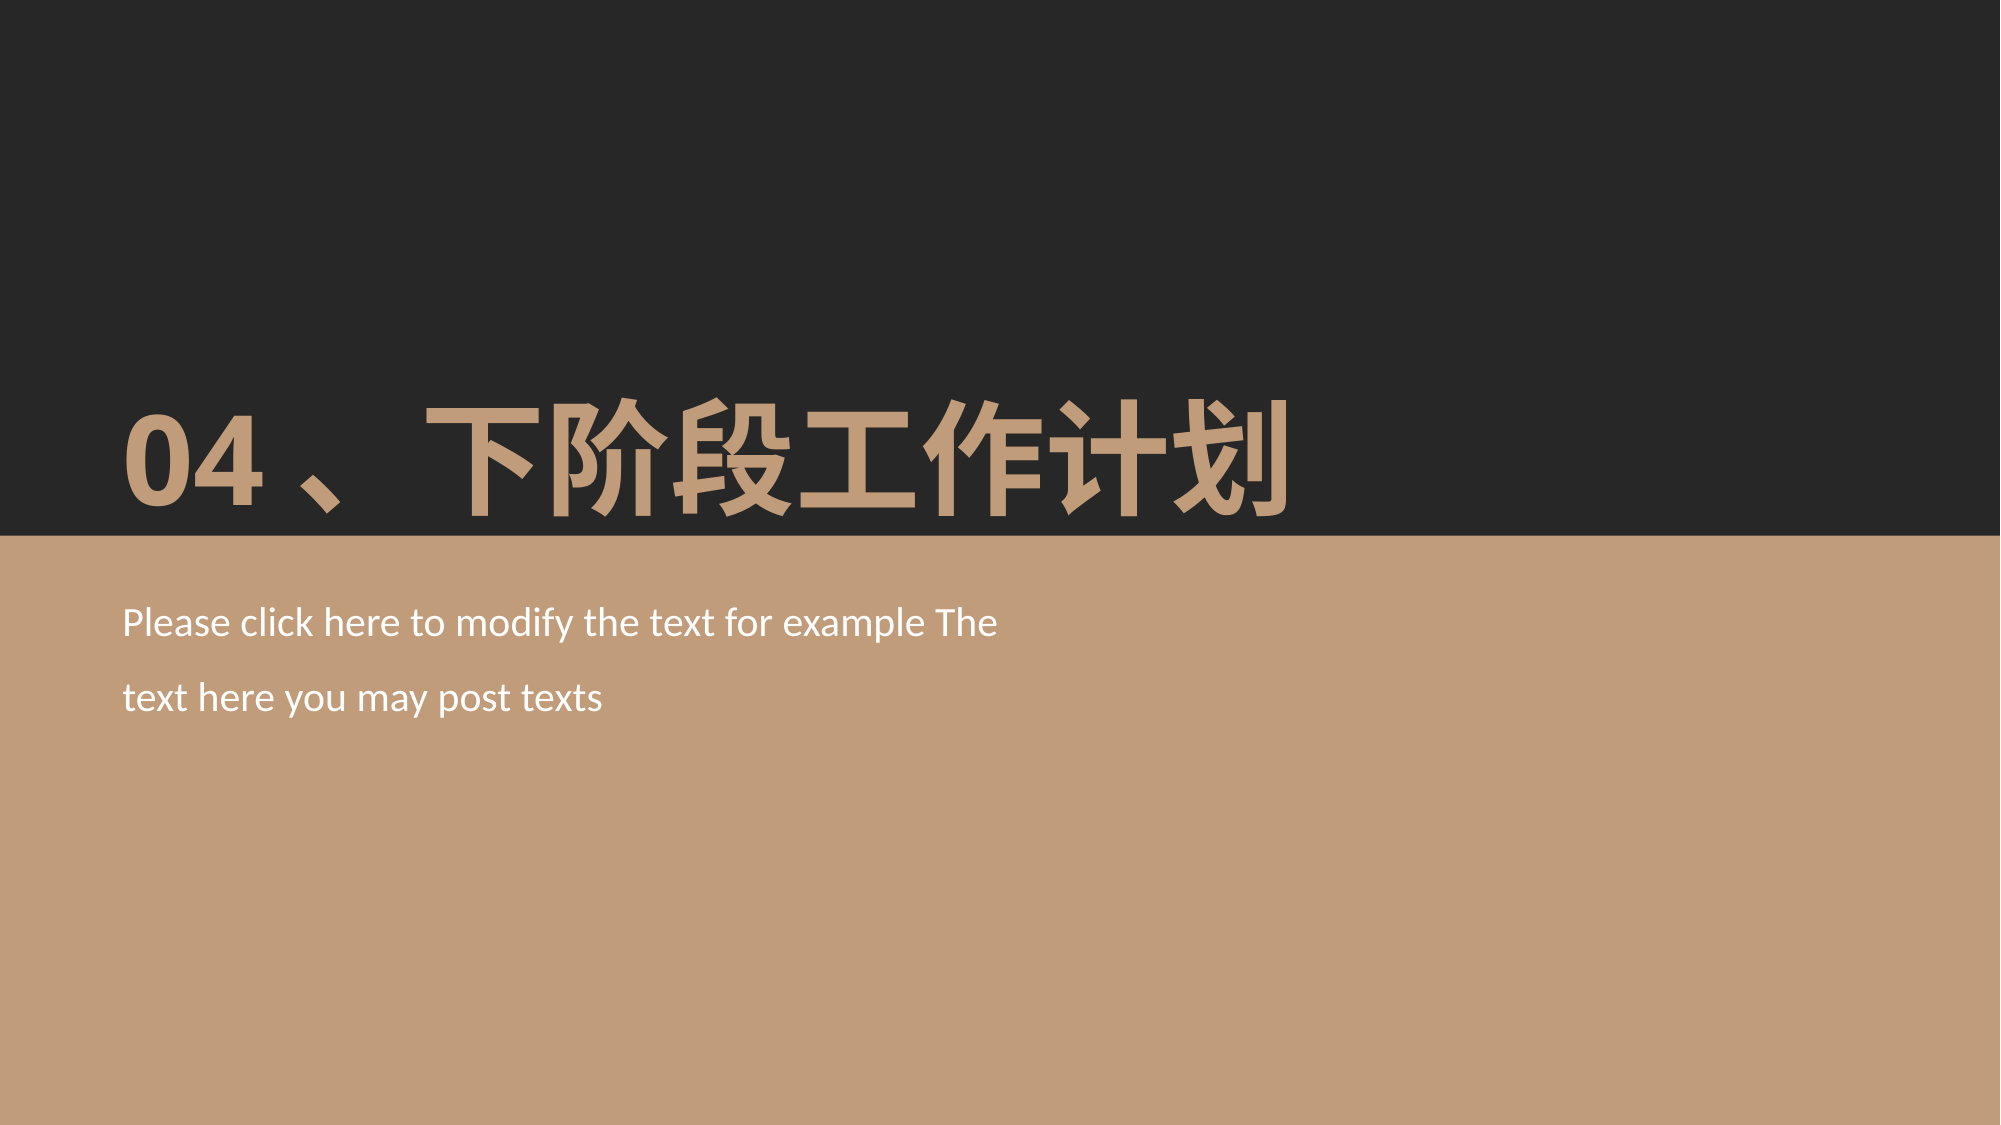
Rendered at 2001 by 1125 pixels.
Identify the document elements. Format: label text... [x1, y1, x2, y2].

text_box 04、下阶段工作计划 [107, 297, 1500, 538]
text_box Please click here to modify the text for example The text here you may post texts [107, 562, 1073, 728]
text_box [0, 535, 2000, 1125]
